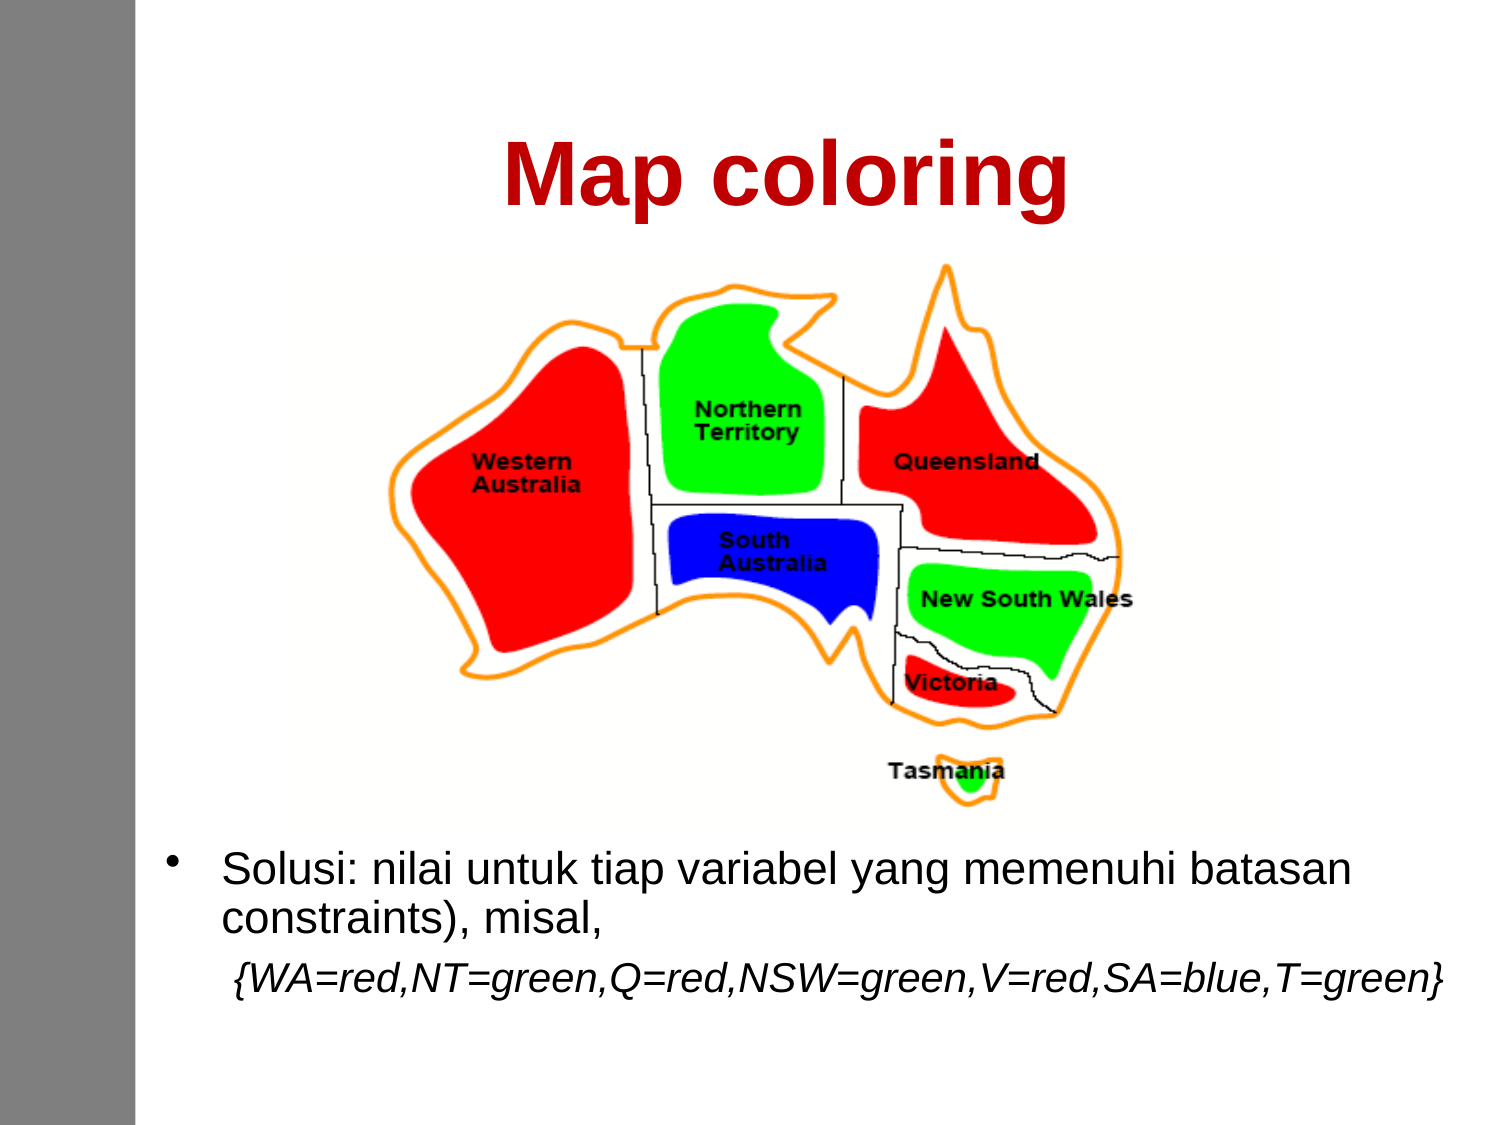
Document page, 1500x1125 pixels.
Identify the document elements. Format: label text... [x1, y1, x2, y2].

list Solusi: nilai untuk tiap variabel yang memenuhi batasan constraints), misal, {WA=red,NT=green,Q=red,NSW=green,V=red,SA=blue,T=green} [150, 837, 1500, 1050]
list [287, 262, 1288, 838]
title Map coloring [112, 75, 1463, 263]
